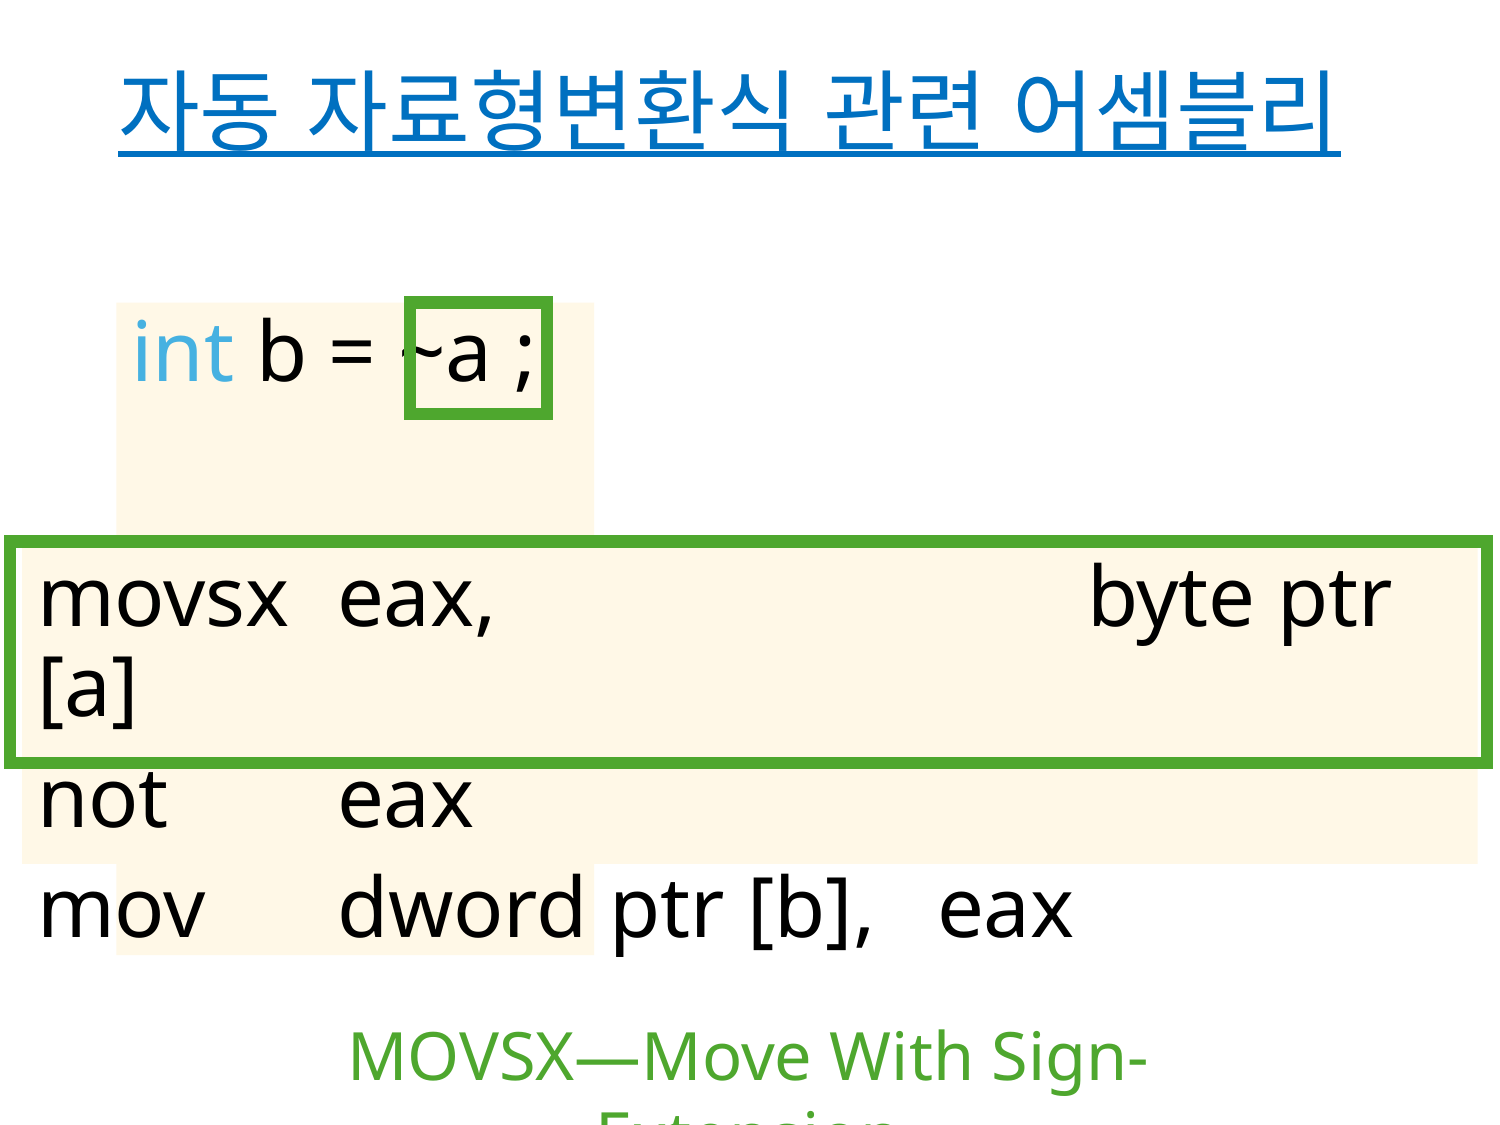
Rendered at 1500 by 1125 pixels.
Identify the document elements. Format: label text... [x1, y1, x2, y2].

list int b = ~a ; [116, 864, 595, 956]
text_box movsx eax, byte ptr [a] not eax mov dword ptr [b], eax [22, 765, 1478, 864]
text_box [8, 540, 1489, 765]
text_box [409, 301, 548, 415]
list int b = ~a ; [116, 302, 595, 540]
title 자동 자료형변환식 관련 어셈블리 [103, 59, 1458, 172]
text_box MOVSX—Move With Sign-Extension [224, 1006, 1273, 1125]
